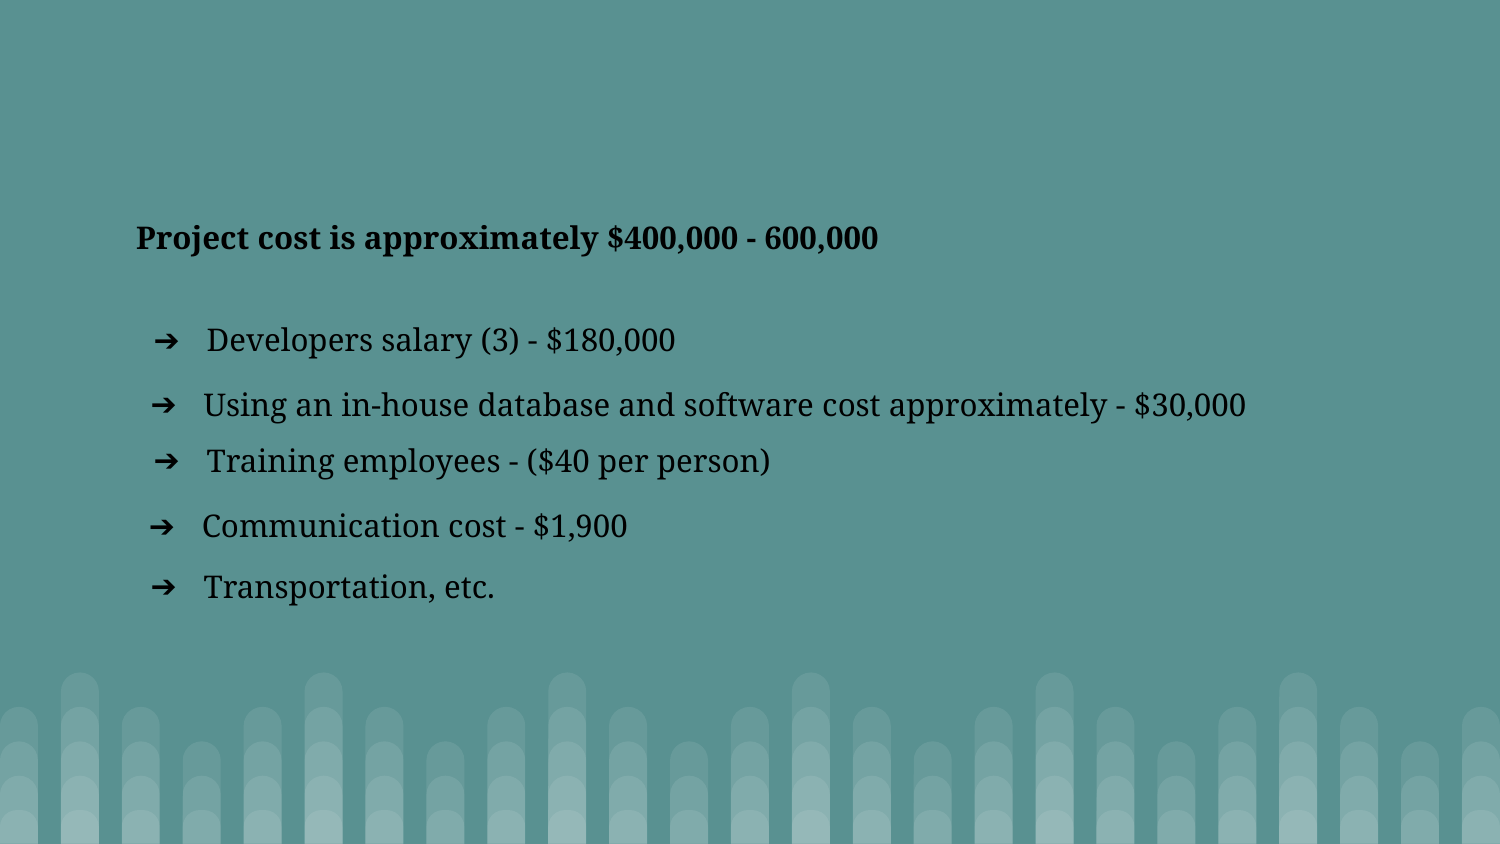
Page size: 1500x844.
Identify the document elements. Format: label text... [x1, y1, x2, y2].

text_box Using an in-house database and software cost approximately - $30,000 [113, 364, 1484, 438]
text_box Project cost is approximately $400,000 - 600,000 [121, 197, 1500, 271]
text_box Communication cost - $1,900 [111, 491, 1388, 560]
text_box Training employees - ($40 per person) [116, 425, 1360, 491]
text_box Developers salary (3) - $180,000 [116, 300, 1481, 364]
text_box Transportation, etc. [113, 551, 1345, 620]
